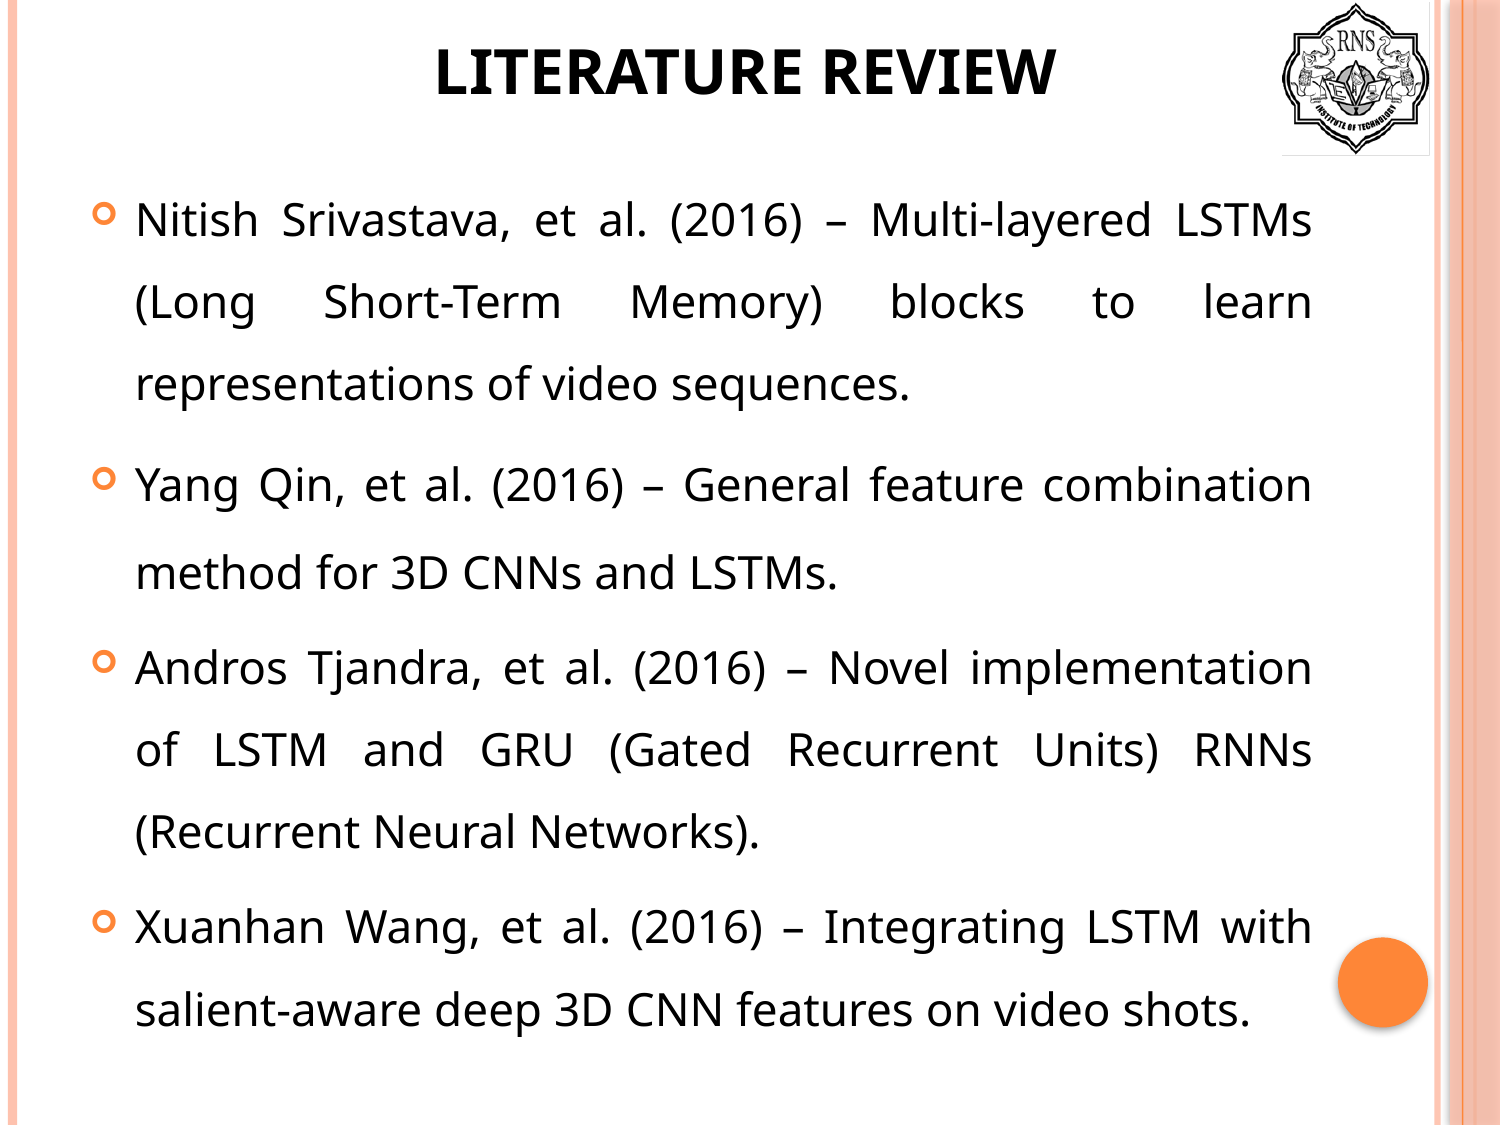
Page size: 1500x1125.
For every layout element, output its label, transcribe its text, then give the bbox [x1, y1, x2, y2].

list Nitish Srivastava, et al. (2016) – Multi-layered LSTMs (Long Short-Term Memory) blocks to learn representations of video sequences. Yang Qin, et al. (2016) – General feature combination method for 3D CNNs and LSTMs. Andros Tjandra, et al. (2016) – Novel implementation of LSTM and GRU (Gated Recurrent Units) RNNs (Recurrent Neural Networks). Xuanhan Wang, et al. (2016) – Integrating LSTM with salient-aware deep 3D CNN features on video shots. [75, 155, 1329, 1125]
picture [1280, 1, 1430, 156]
title Literature Review [419, 19, 1083, 115]
